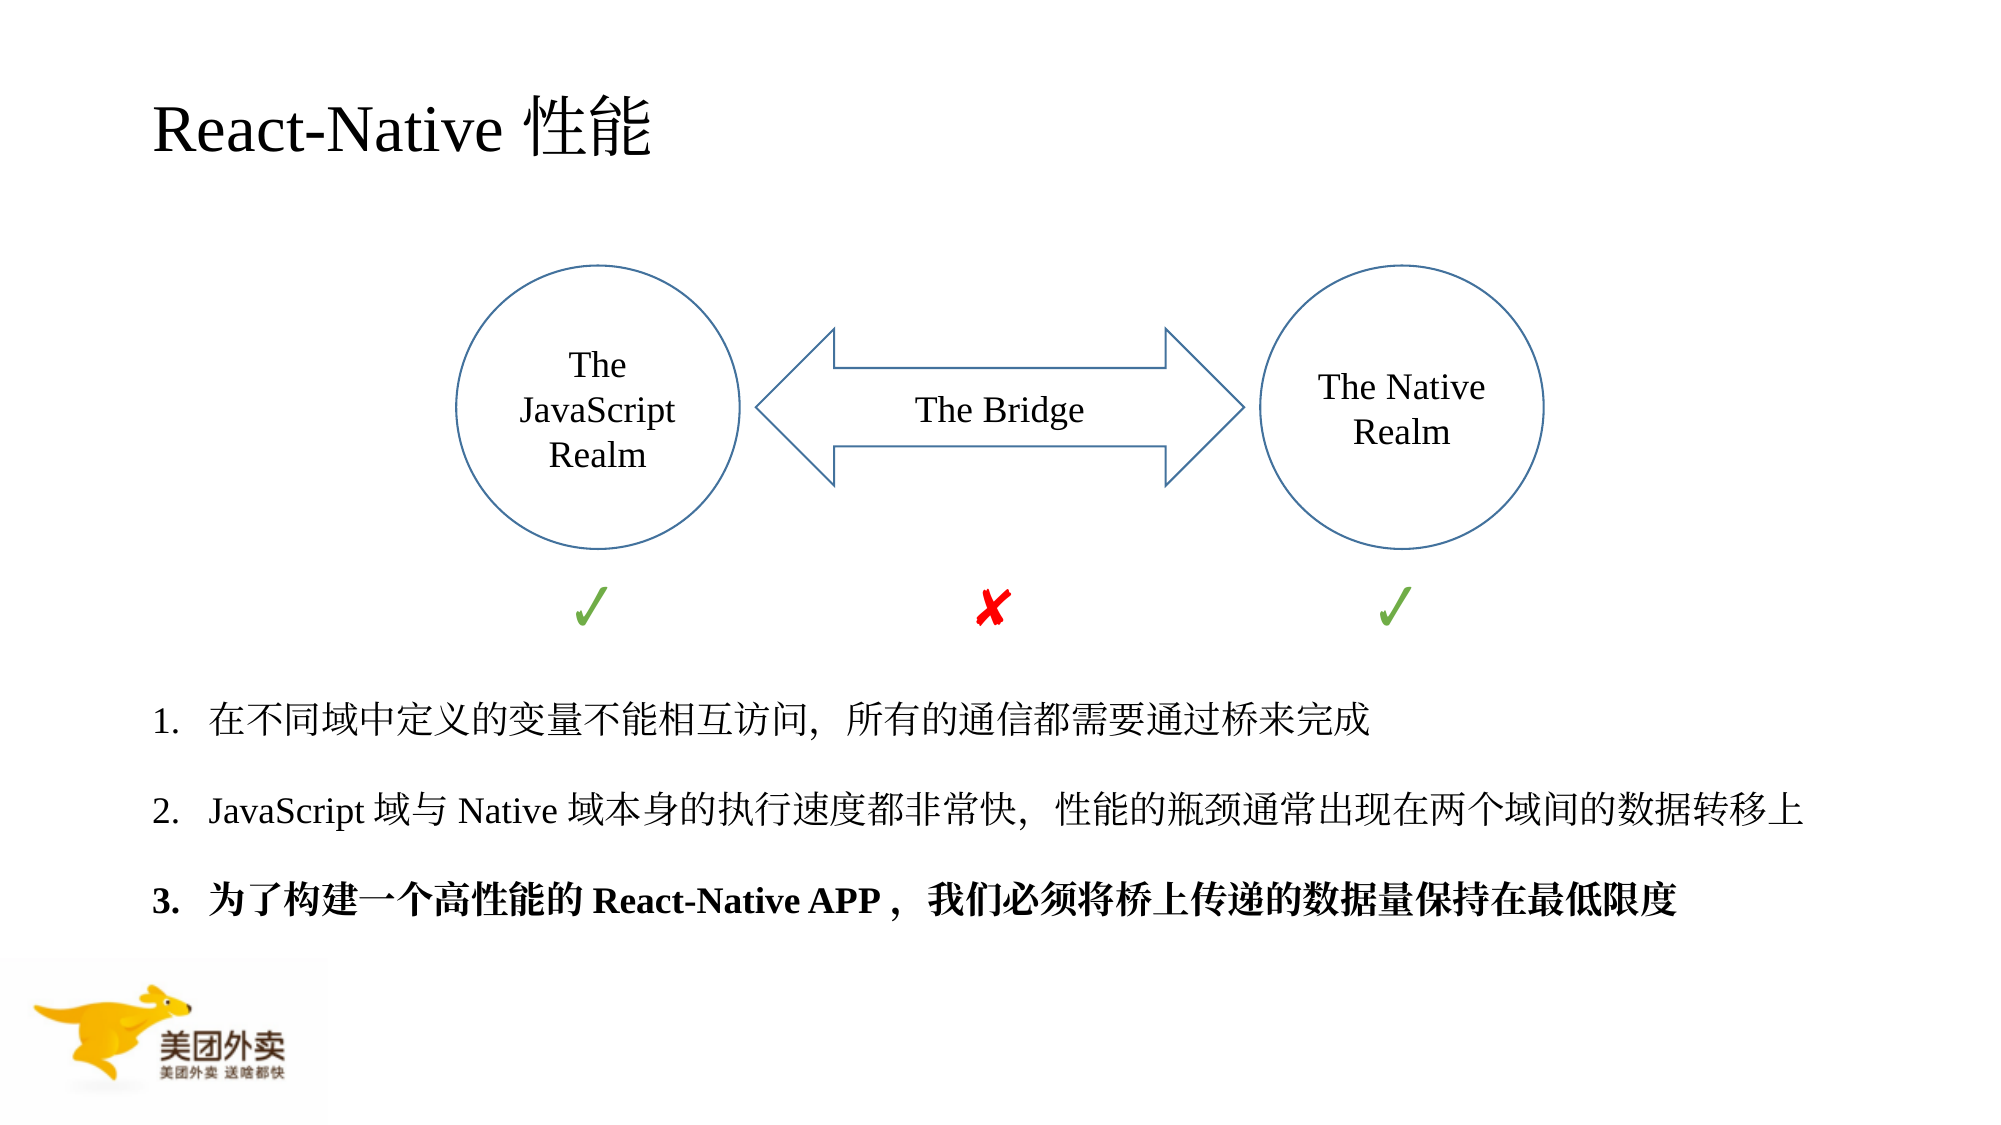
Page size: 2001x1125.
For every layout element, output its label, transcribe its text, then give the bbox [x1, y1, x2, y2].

title React-Native性能 [137, 59, 1863, 189]
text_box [456, 265, 1544, 549]
text_box ✘ [959, 551, 1041, 647]
picture [0, 958, 328, 1125]
text_box ✔ [1361, 551, 1443, 647]
text_box 在不同域中定义的变量不能相互访问，所有的通信都需要通过桥来完成 JavaScript域与Native域本身的执行速度都非常快，性能的瓶颈通常出现在两个域间的数据转移上 为了构建一个高性能的React-Native APP，我们必须将桥上传递的数据量保持在最低限度 [137, 689, 1863, 974]
text_box ✔ [557, 551, 639, 647]
